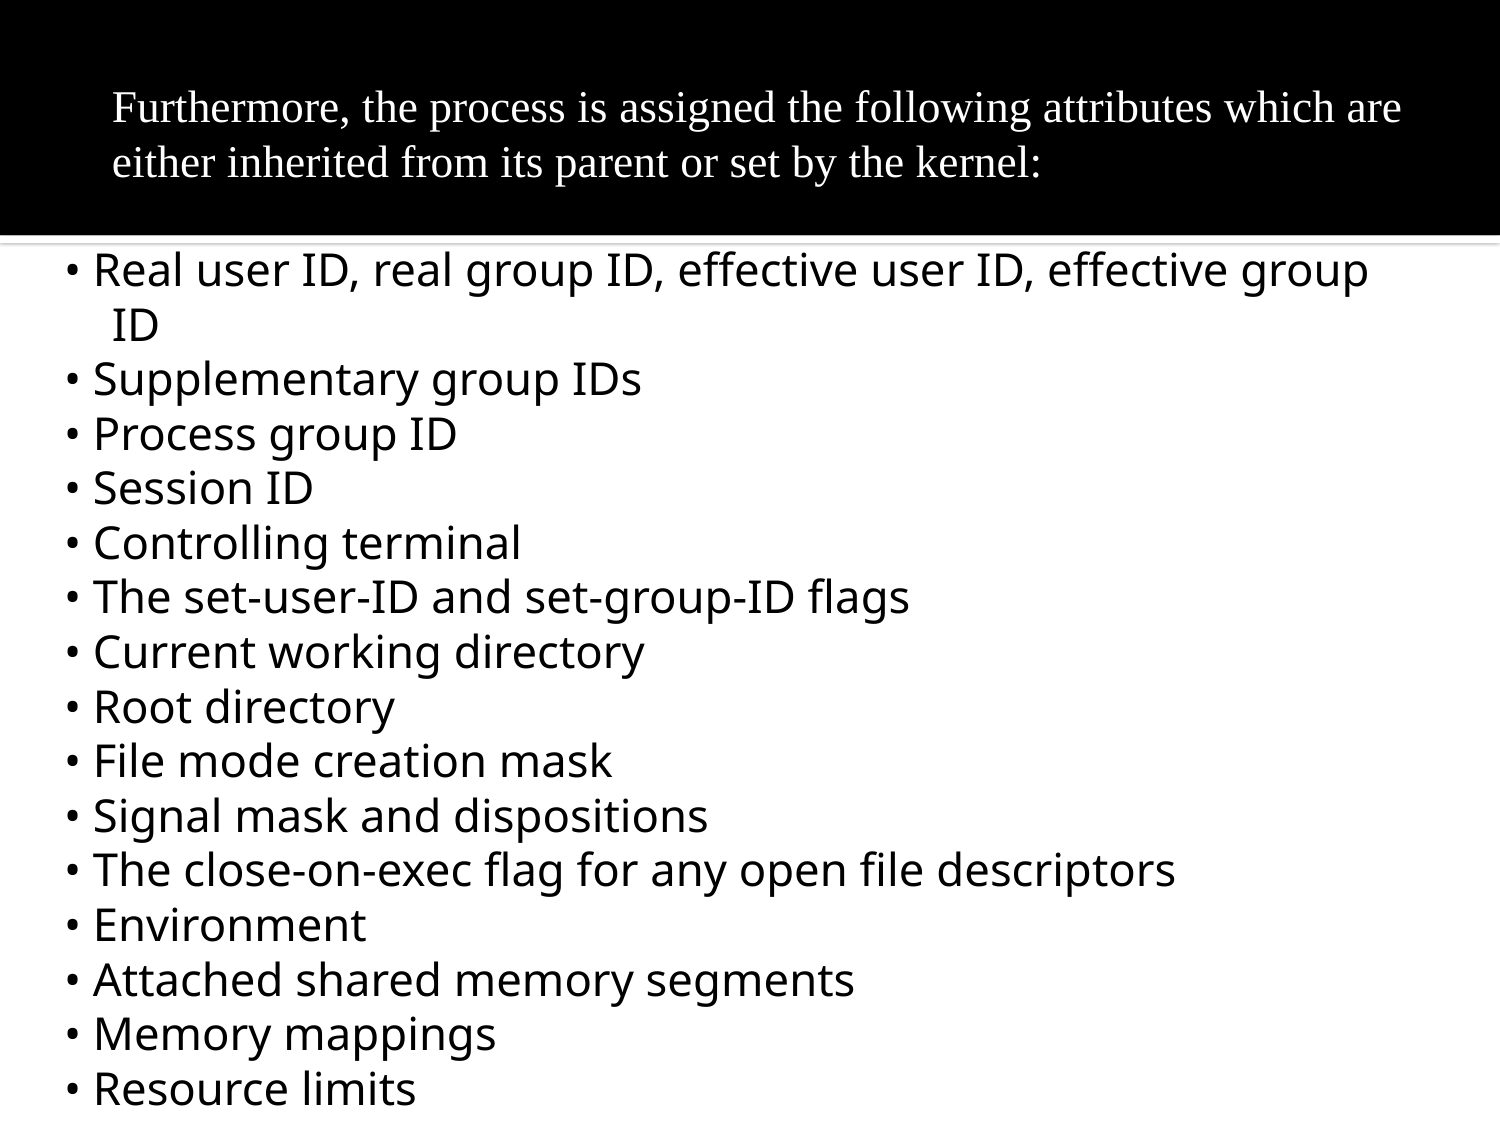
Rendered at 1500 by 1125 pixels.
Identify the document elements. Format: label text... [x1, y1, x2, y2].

list Furthermore, the process is assigned the following attributes which are either inherited from its parent or set by the kernel: • Real user ID, real group ID, effective user ID, effective group ID • Supplementary group IDs • Process group ID • Session ID • Controlling terminal • The set-user-ID and set-group-ID flags • Current working directory • Root directory • File mode creation mask • Signal mask and dispositions • The close-on-exec flag for any open file descriptors • Environment • Attached shared memory segments • Memory mappings • Resource limits [37, 62, 1425, 1125]
